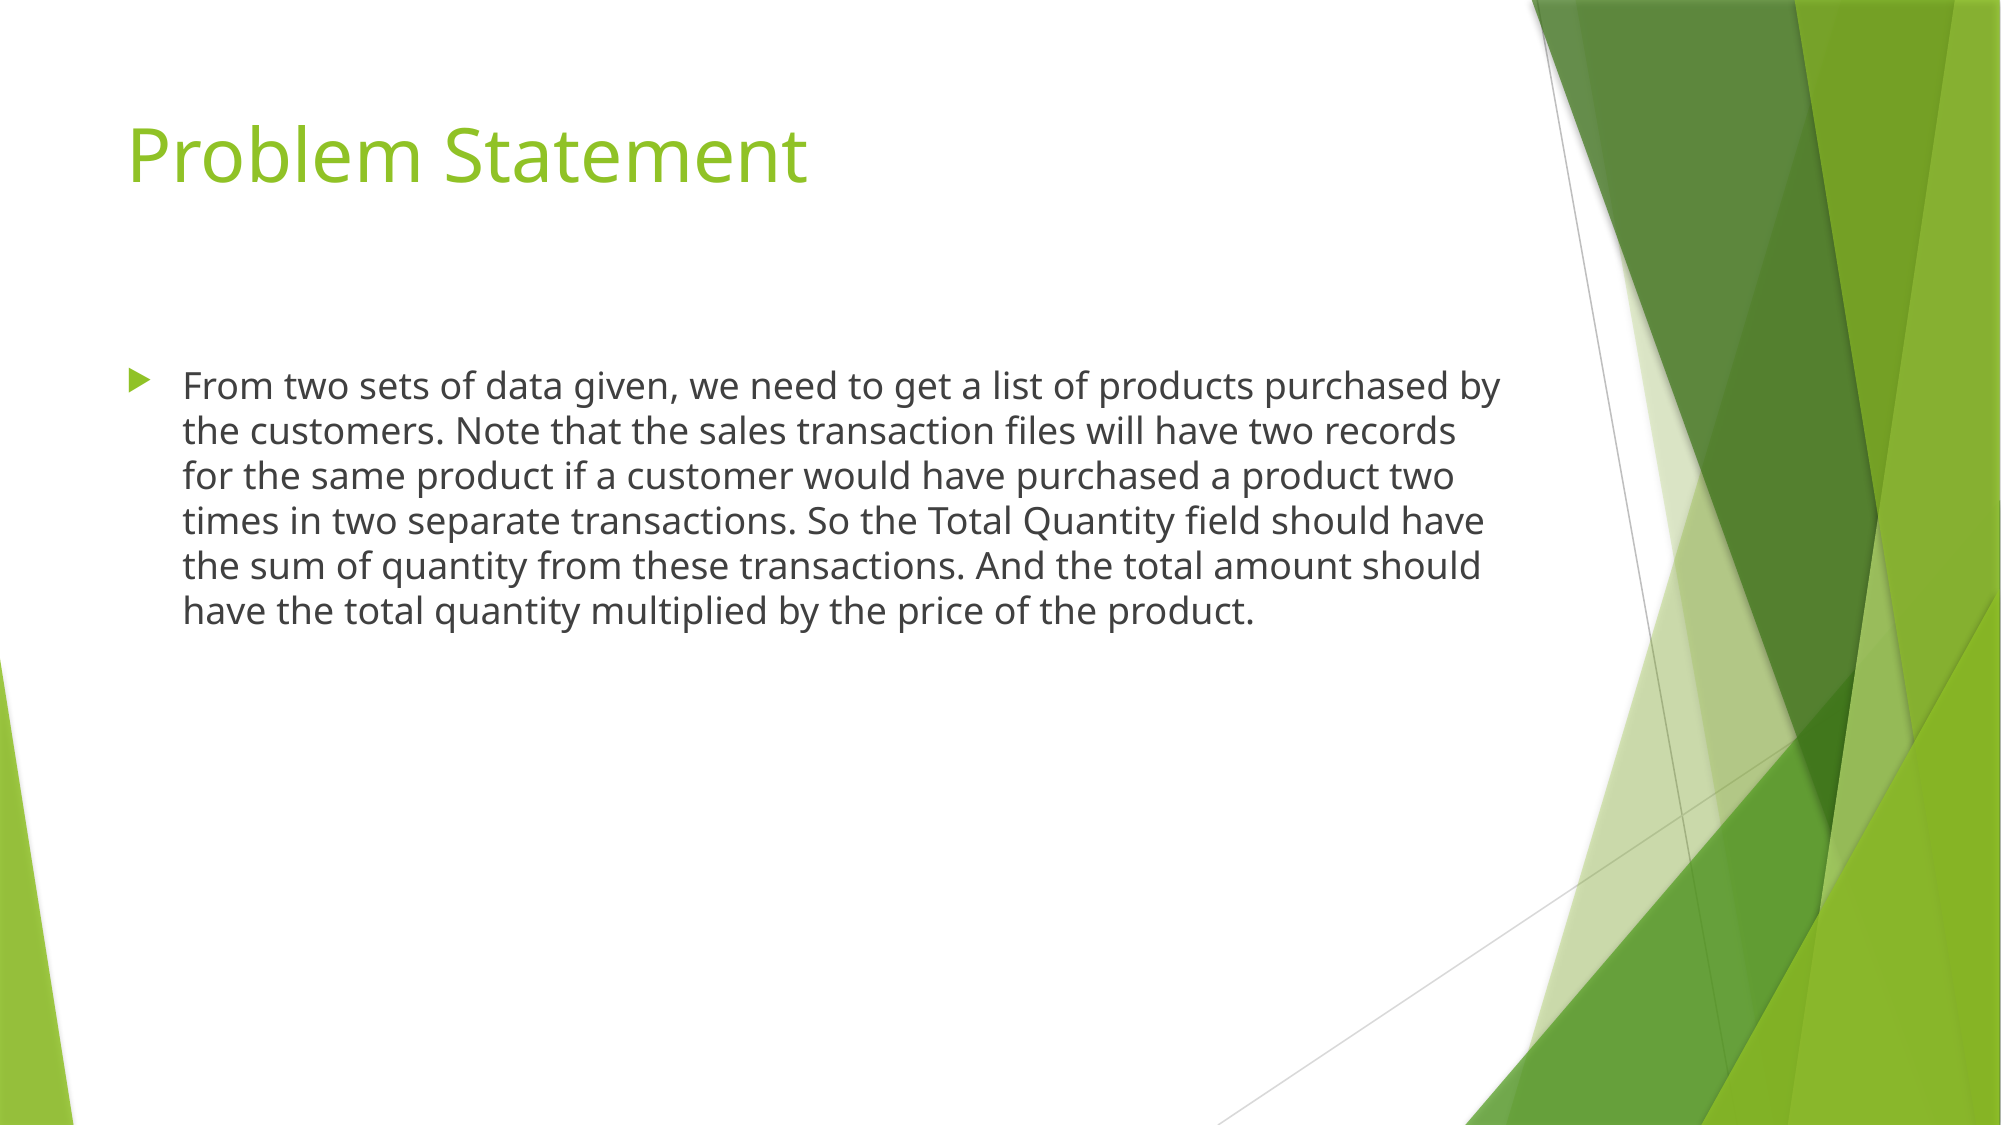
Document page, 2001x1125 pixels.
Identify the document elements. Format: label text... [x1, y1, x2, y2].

title Problem Statement [111, 99, 1522, 317]
list From two sets of data given, we need to get a list of products purchased by the customers. Note that the sales transaction files will have two records for the same product if a customer would have purchased a product two times in two separate transactions. So the Total Quantity field should have the sum of quantity from these transactions. And the total amount should have the total quantity multiplied by the price of the product. [111, 354, 1522, 992]
